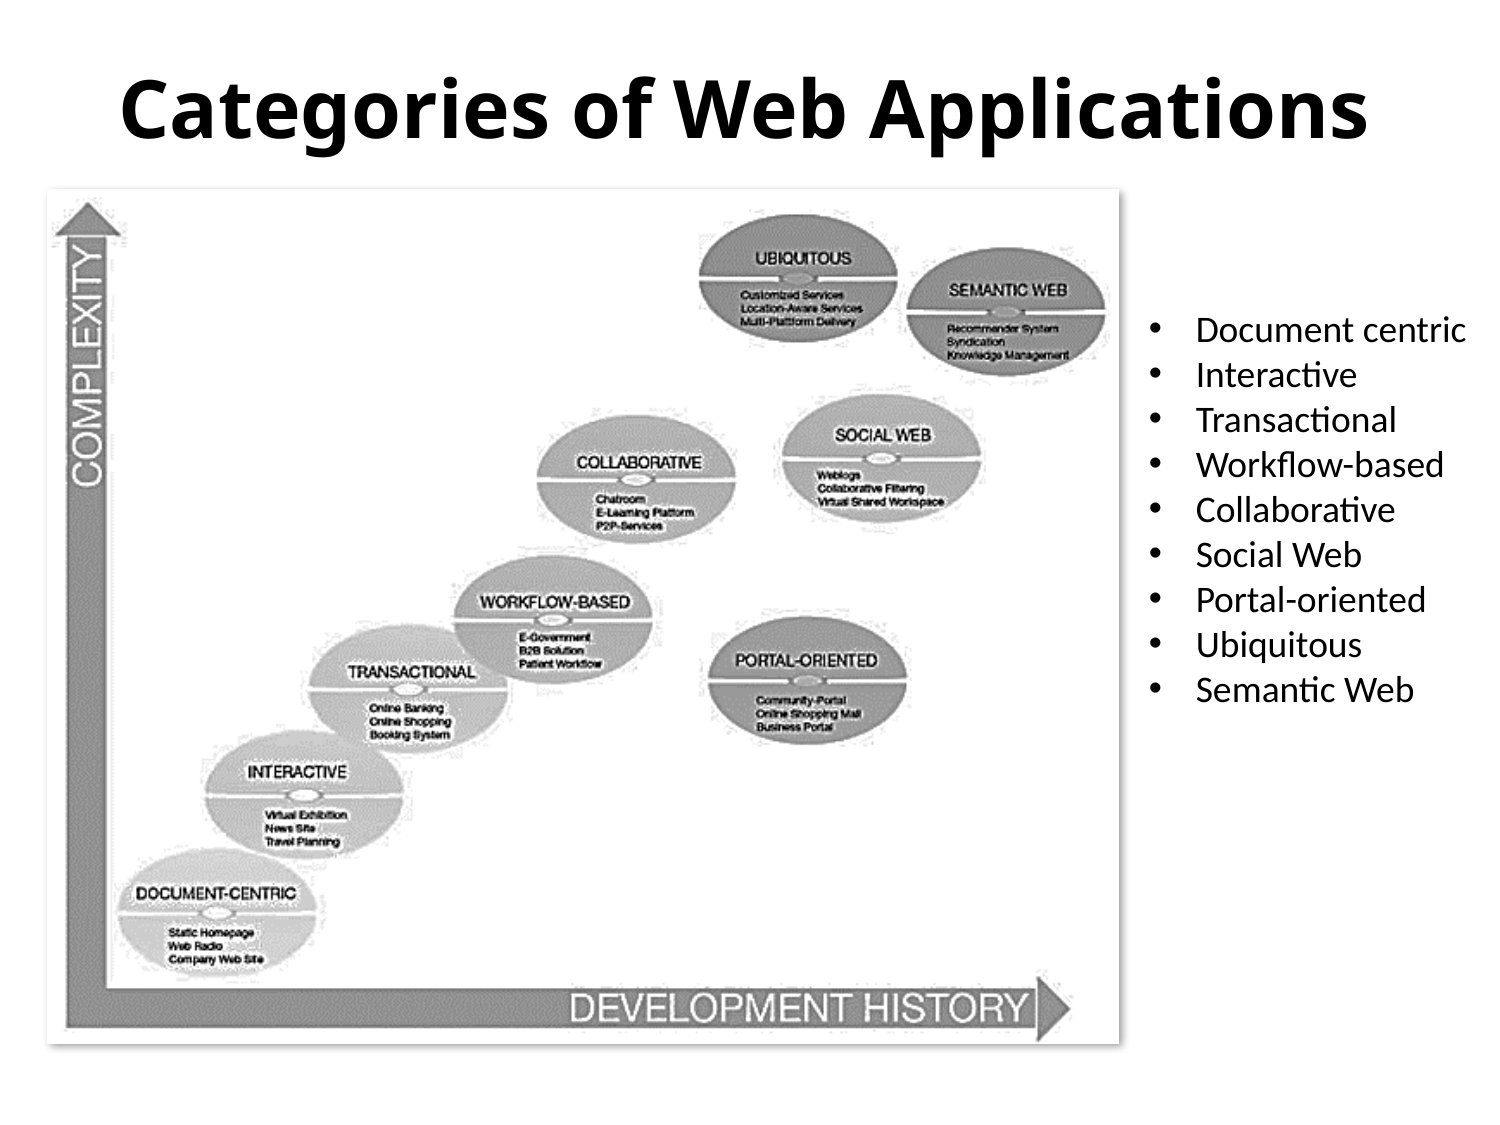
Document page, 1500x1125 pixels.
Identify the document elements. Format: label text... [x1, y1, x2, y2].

title Categories of Web Applications [103, 59, 1397, 165]
text_box Document centric Interactive Transactional Workflow-based Collaborative Social Web Portal-oriented Ubiquitous Semantic Web [1134, 297, 1500, 718]
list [47, 189, 1119, 1044]
